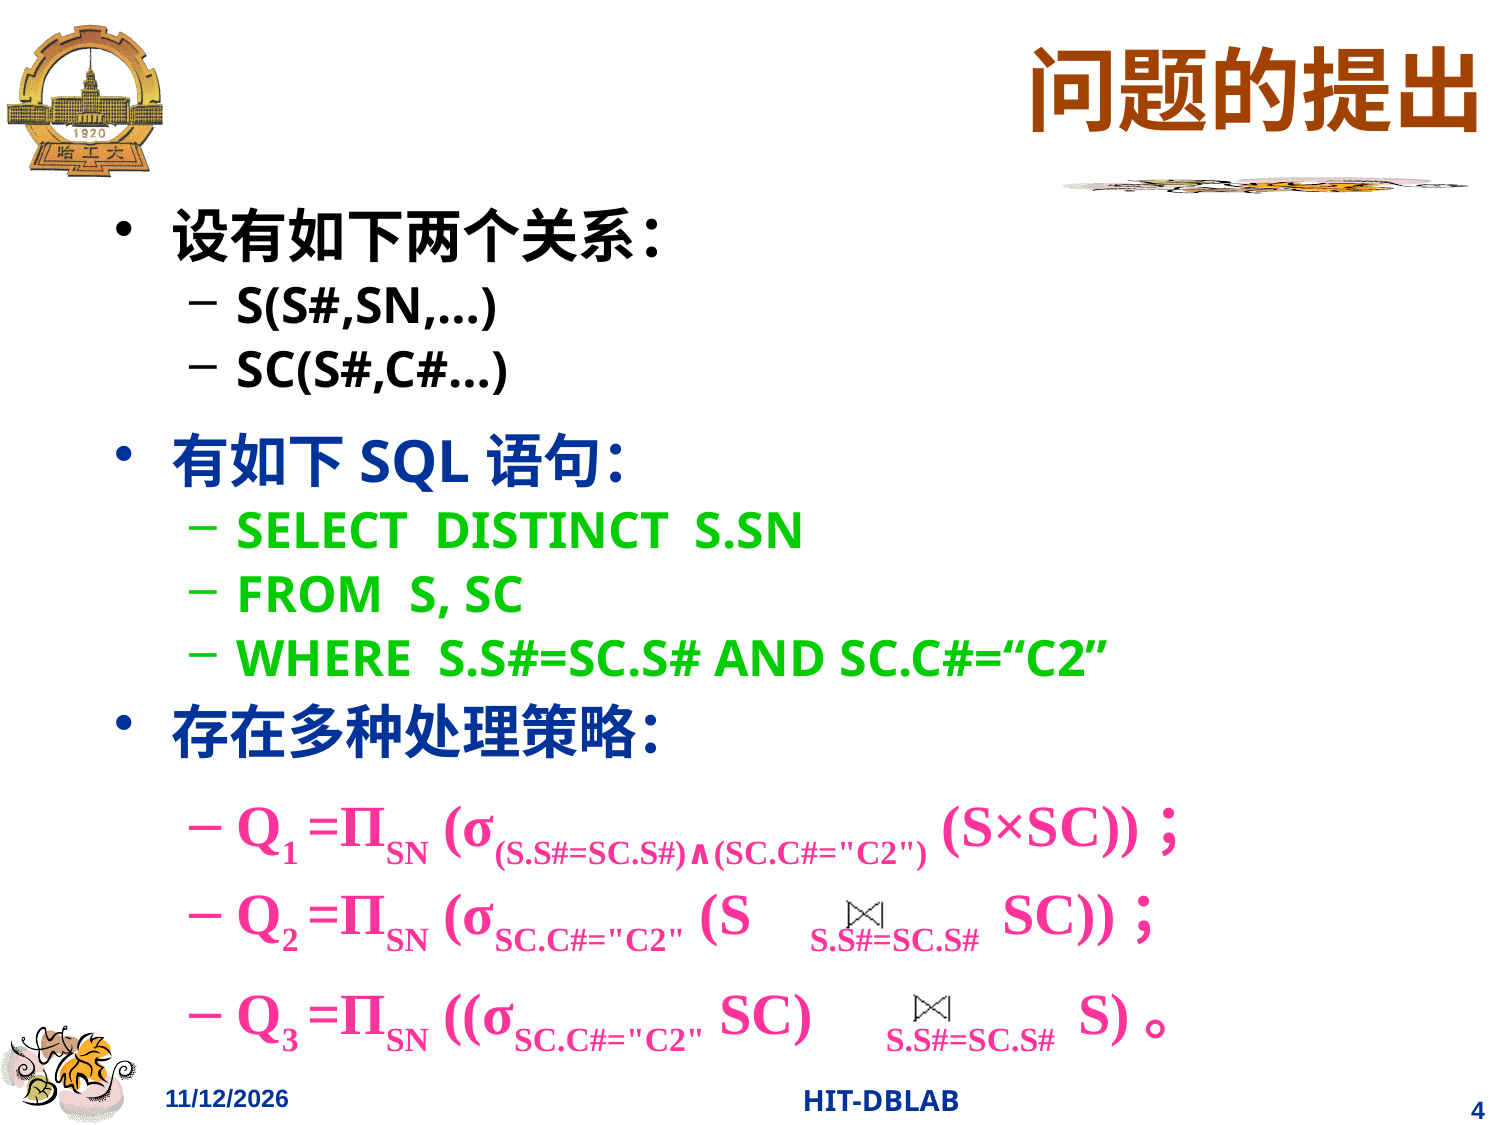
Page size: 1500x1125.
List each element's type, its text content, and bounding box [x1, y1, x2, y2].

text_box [99, 868, 1401, 957]
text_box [99, 968, 1401, 1057]
list 设有如下两个关系： S(S#,SN,…) SC(S#,C#…) [99, 199, 1401, 426]
title 问题的提出 [162, 0, 1500, 176]
text_box 有如下SQL语句： SELECT DISTINCT S.SN FROM S, SC WHERE S.S#=SC.S# AND SC.C#=“C2” [99, 424, 1400, 687]
picture [0, 24, 175, 182]
footer HIT-DBLAB [524, 1074, 1238, 1125]
slide_number 4 [1437, 1087, 1500, 1125]
text_box 存在多种处理策略： [99, 687, 1400, 763]
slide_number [149, 1074, 413, 1125]
text_box Q1 =ΠSN (σ(S.S#=SC.S#)∧(SC.C#="C2") (S×SC))； [99, 781, 1413, 875]
